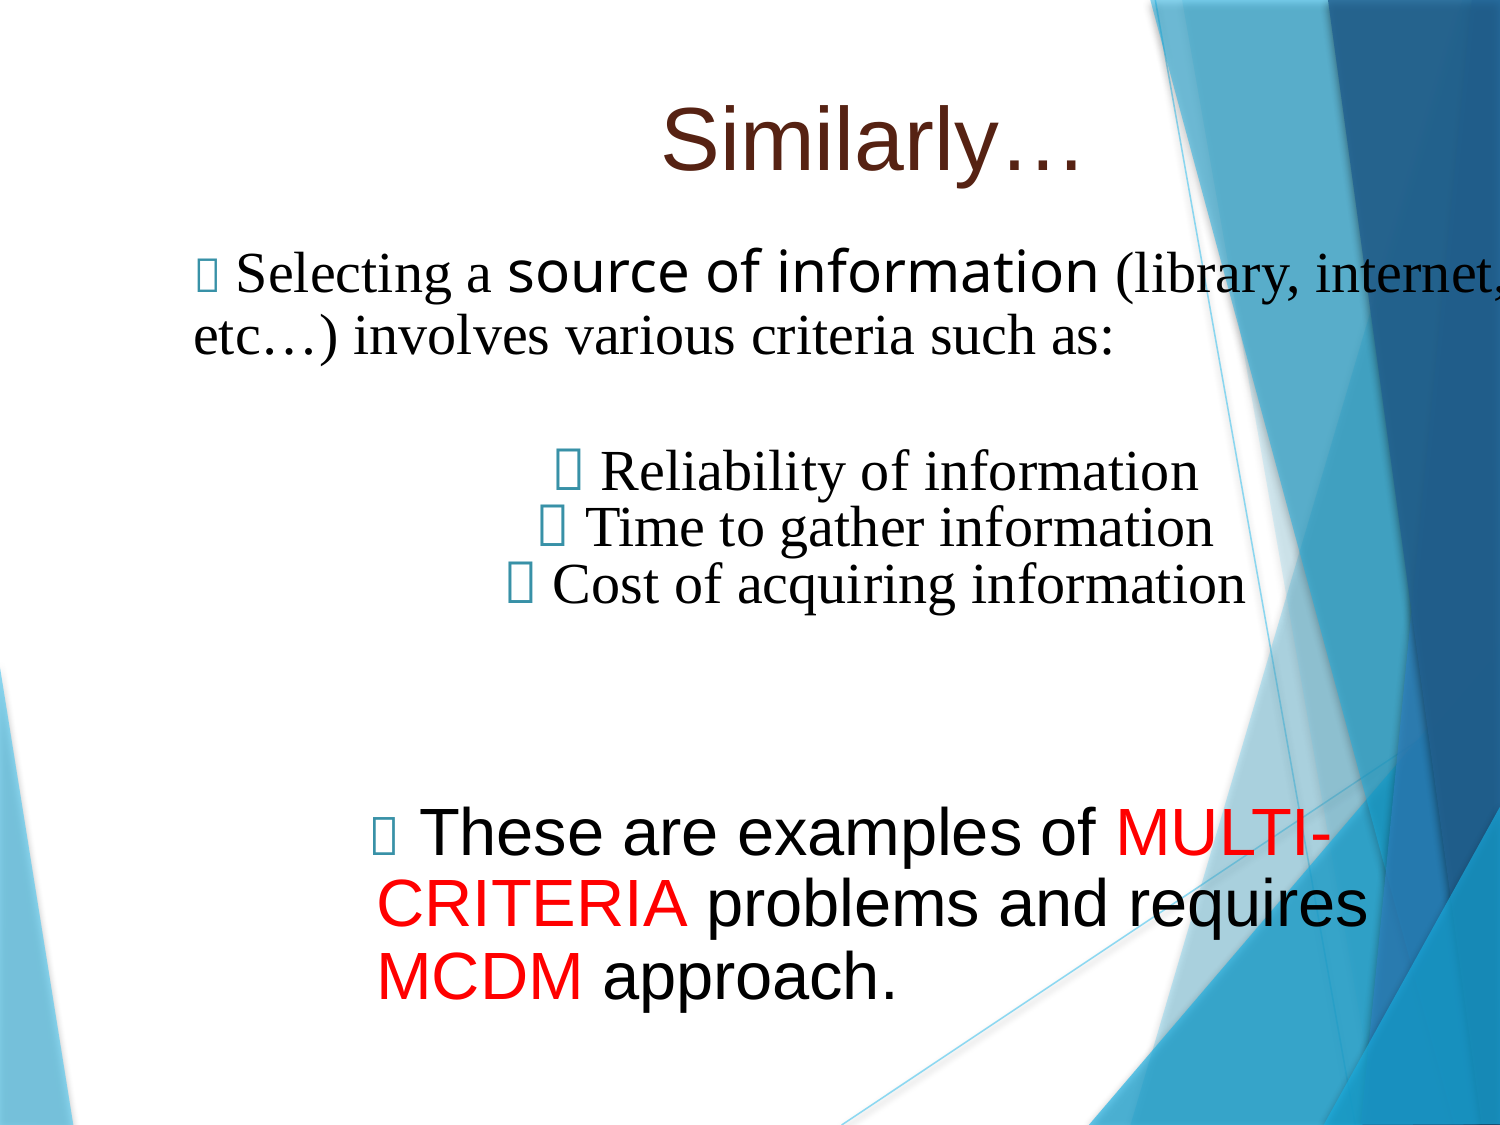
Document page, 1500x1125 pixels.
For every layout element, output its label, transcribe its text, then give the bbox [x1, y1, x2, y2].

text_box  These are examples of MULTI- [368, 791, 1334, 945]
text_box  Time to gather information [535, 502, 1217, 556]
text_box  Reliability of information [551, 435, 1201, 502]
text_box  Cost of acquiring information [503, 556, 1249, 674]
text_box CRITERIA problems and requires MCDM approach. [378, 866, 1368, 1086]
text_box  Selecting a source of information (library, internet, etc…) involves various criteria such as: [193, 241, 1500, 429]
text_box Similarly… [660, 85, 1090, 241]
